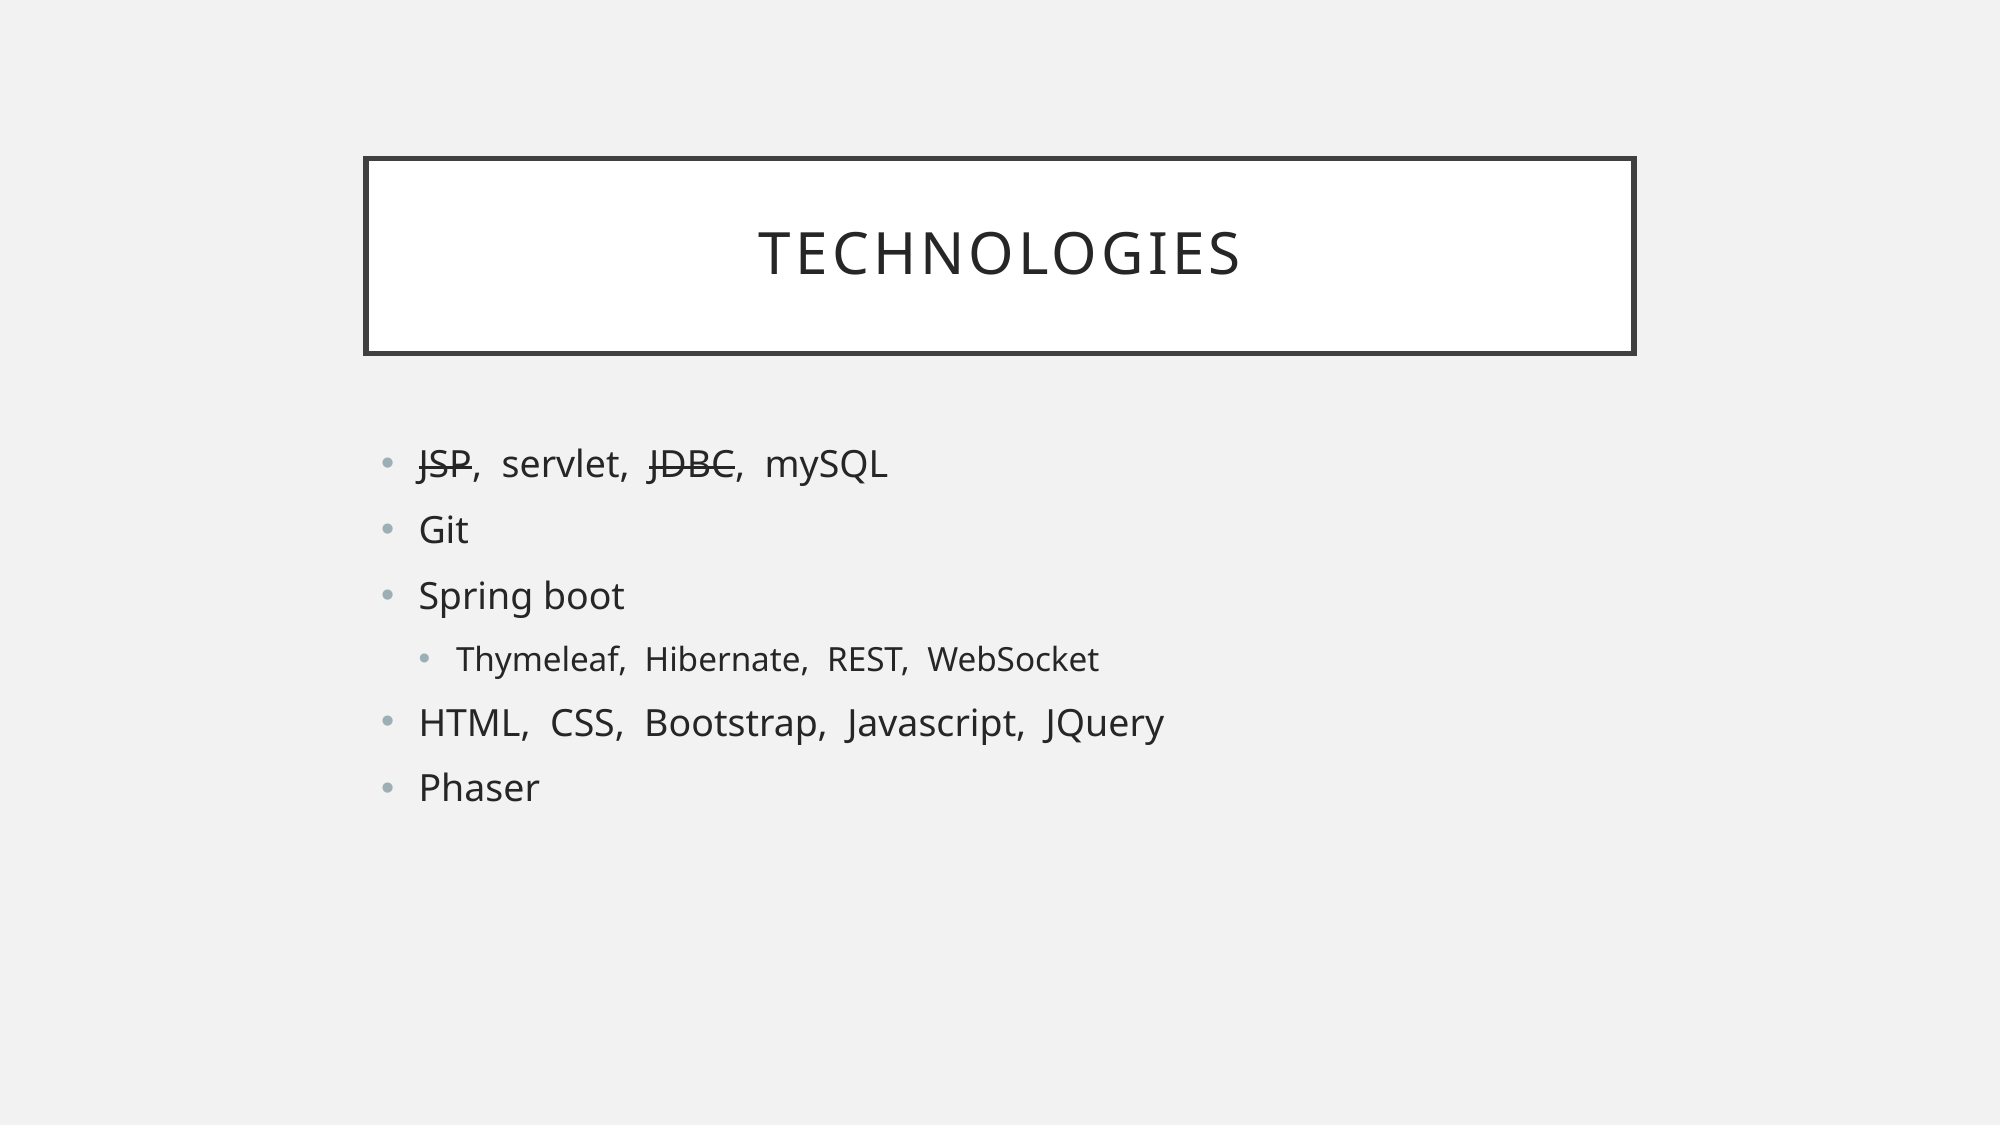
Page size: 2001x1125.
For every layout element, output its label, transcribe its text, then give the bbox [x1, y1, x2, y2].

title Technologies [363, 156, 1637, 356]
list JSP, servlet, JDBC, mySQL Git Spring boot Thymeleaf, Hibernate, REST, WebSocket HTML, CSS, Bootstrap, Javascript, JQuery Phaser [366, 432, 1634, 942]
